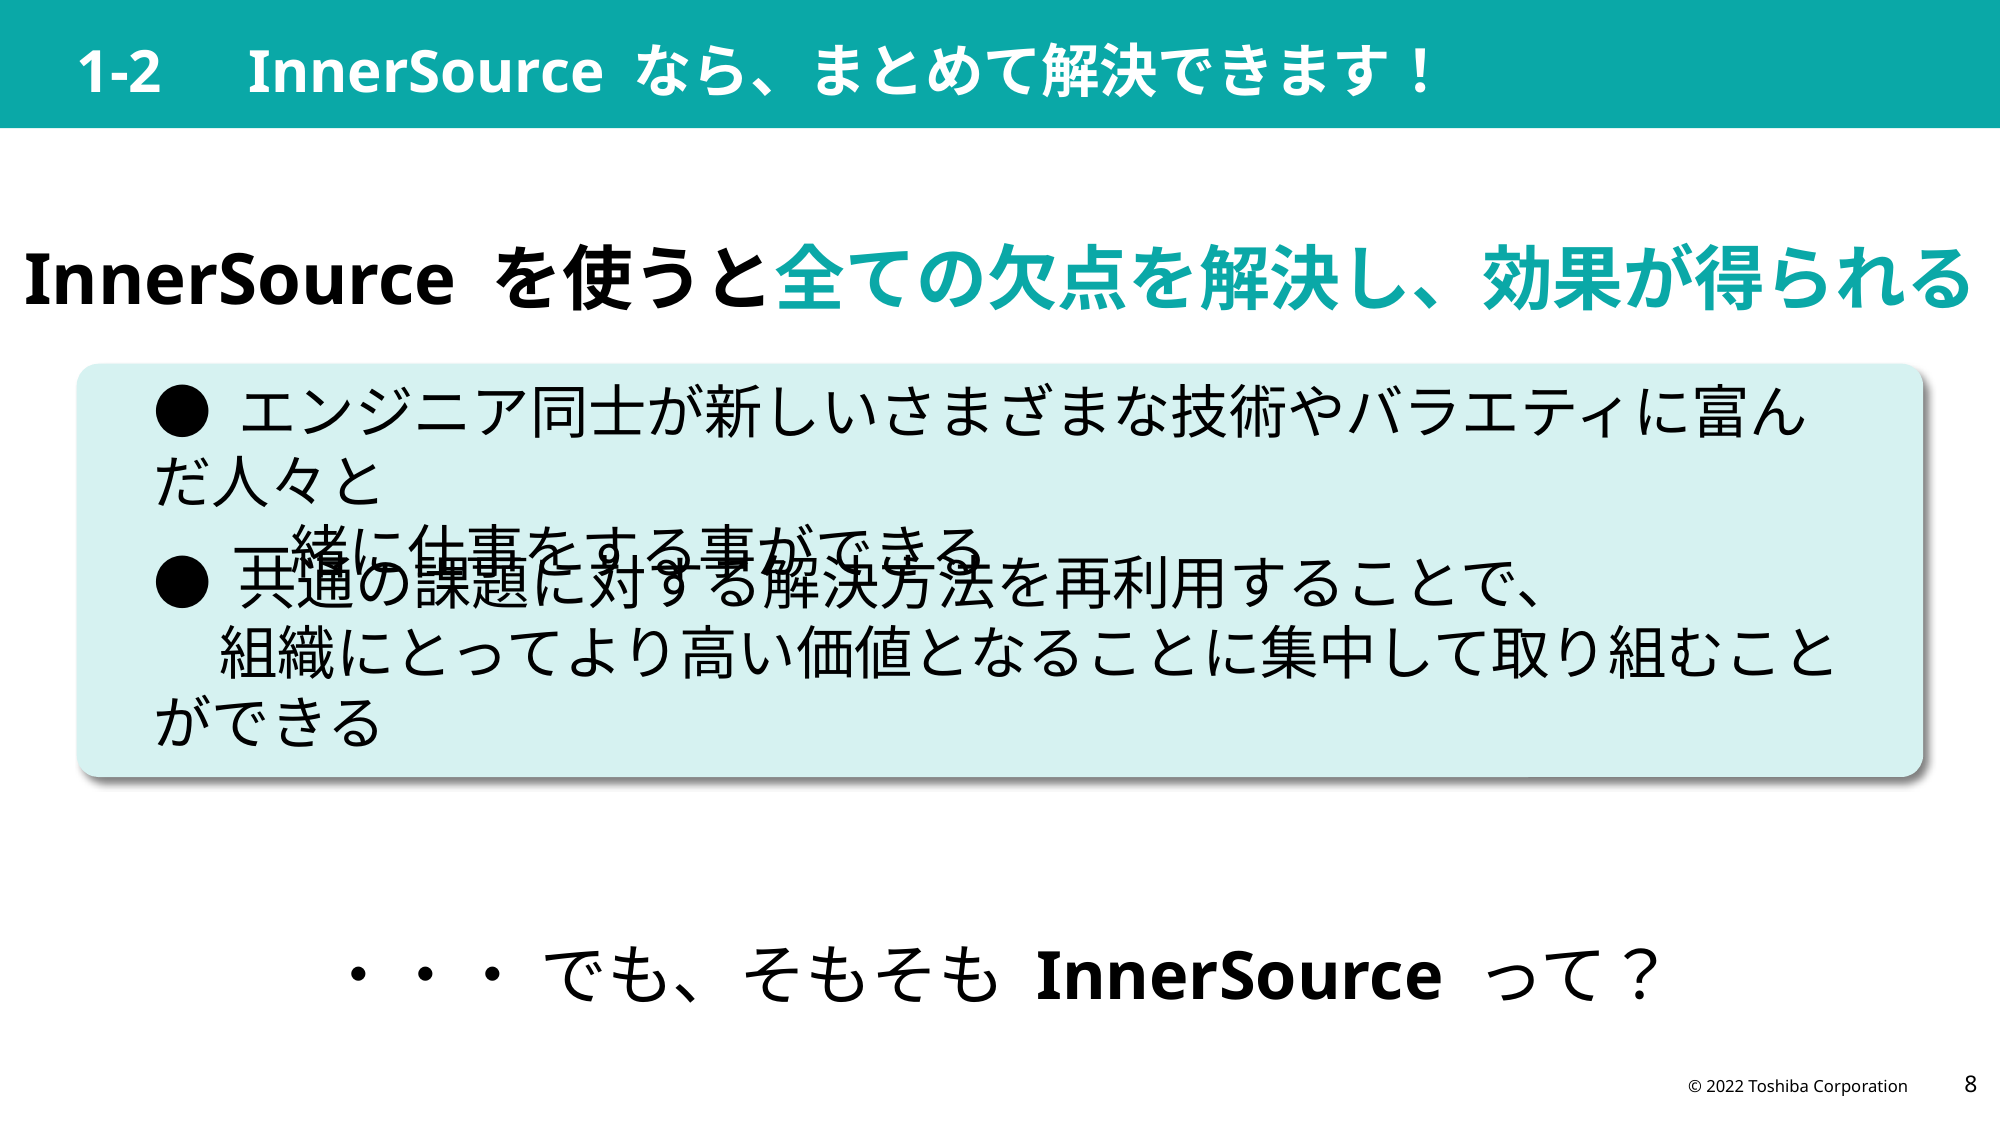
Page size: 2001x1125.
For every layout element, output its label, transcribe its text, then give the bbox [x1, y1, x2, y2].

text_box [75, 362, 1925, 779]
text_box ● エンジニア同士が新しいさまざまな技術やバラエティに富んだ人々と 一緒に仕事をする事ができる [76, 412, 1924, 549]
title 1-2 InnerSource なら、まとめて解決できます！ [0, 0, 1878, 123]
text_box ・・・ でも、そもそも InnerSource って？ [282, 937, 1718, 1009]
text_box InnerSource を使うと全ての欠点を解決し、効果が得られる [0, 231, 2000, 321]
text_box ● 共通の課題に対する解決方法を再利用することで、 組織にとってより高い価値となることに集中して取り組むことができる [76, 586, 1924, 717]
